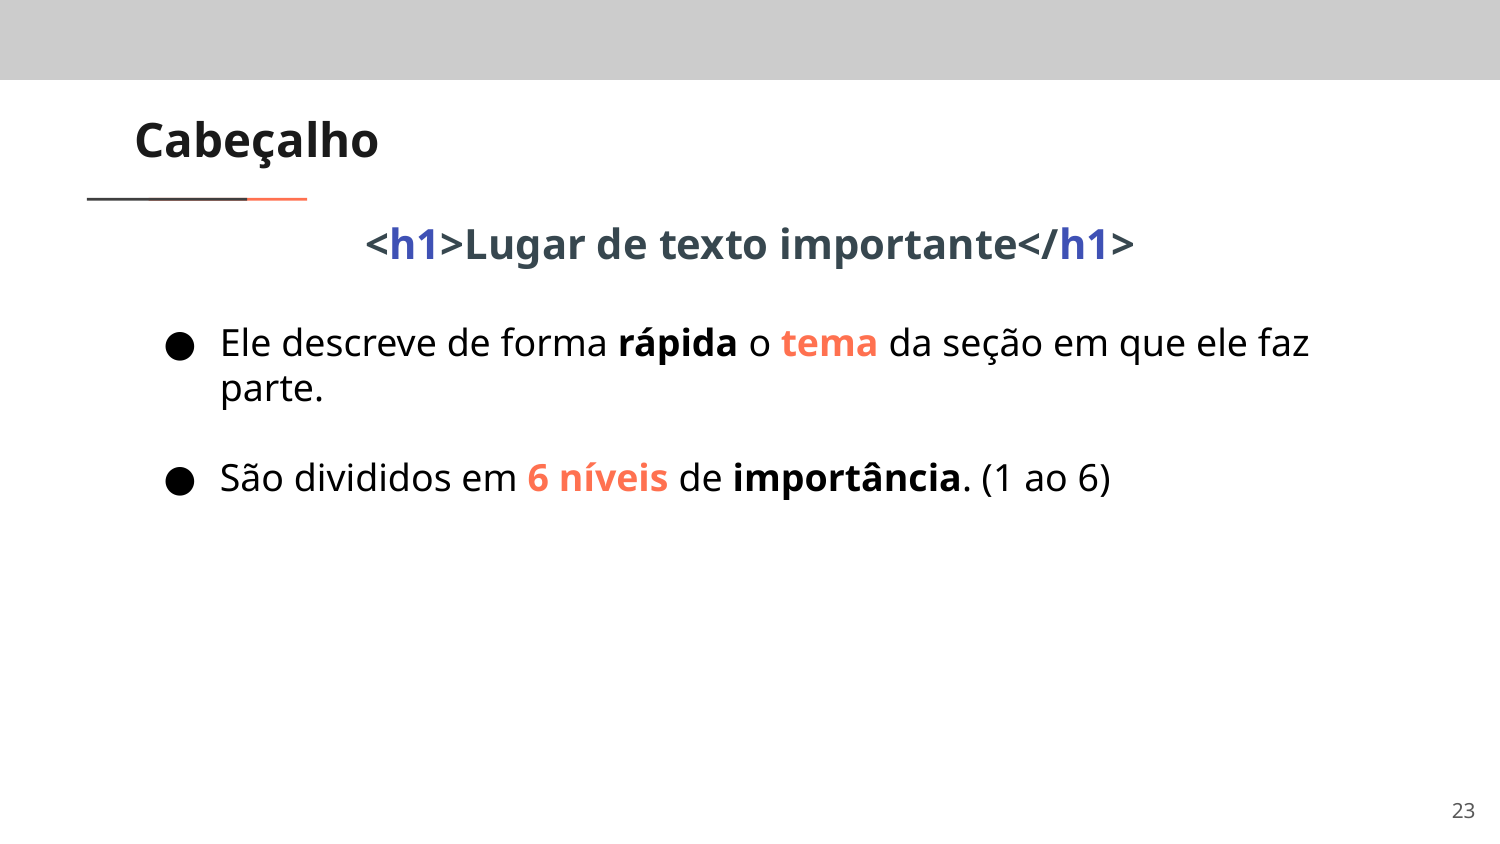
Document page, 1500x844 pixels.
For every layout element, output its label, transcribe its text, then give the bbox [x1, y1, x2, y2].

text_box <h1>Lugar de texto importante</h1> [129, 203, 1371, 284]
title Cabeçalho [119, 94, 1381, 183]
slide_number ‹#› [1400, 779, 1491, 844]
text_box Ele descreve de forma rápida o tema da seção em que ele faz parte. São divididos em 6 níveis de importância. (1 ao 6) [129, 304, 1381, 515]
